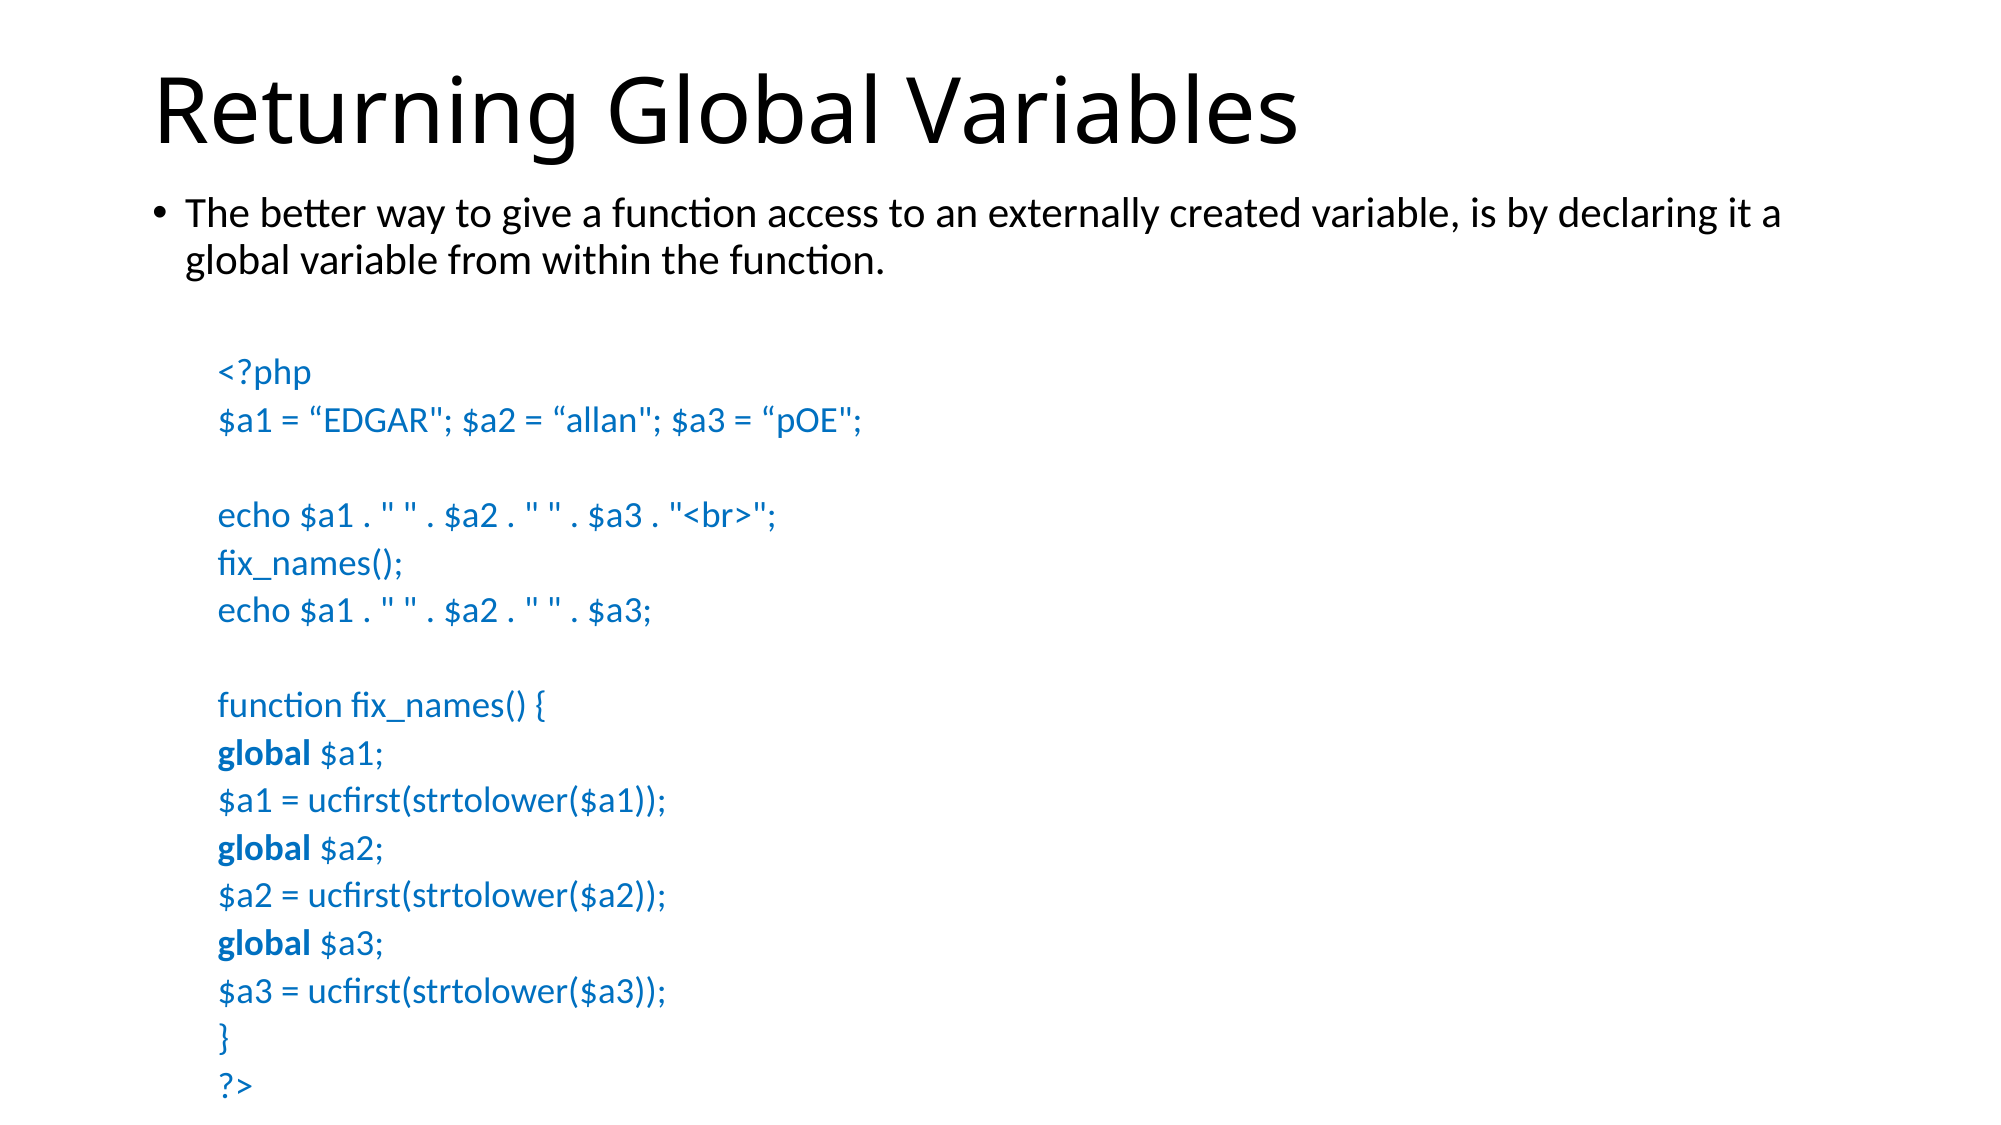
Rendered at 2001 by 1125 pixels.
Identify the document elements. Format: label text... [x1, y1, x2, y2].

title Returning Global Variables [137, 5, 1863, 183]
list The better way to give a function access to an externally created variable, is by declaring it a global variable from within the function. <?php $a1 = “EDGAR"; $a2 = “allan"; $a3 = “pOE"; echo $a1 . " " . $a2 . " " . $a3 . "<br>"; fix_names(); echo $a1 . " " . $a2 . " " . $a3; function fix_names() { global $a1; $a1 = ucfirst(strtolower($a1)); global $a2; $a2 = ucfirst(strtolower($a2)); global $a3; $a3 = ucfirst(strtolower($a3)); } ?> [137, 183, 1863, 1125]
